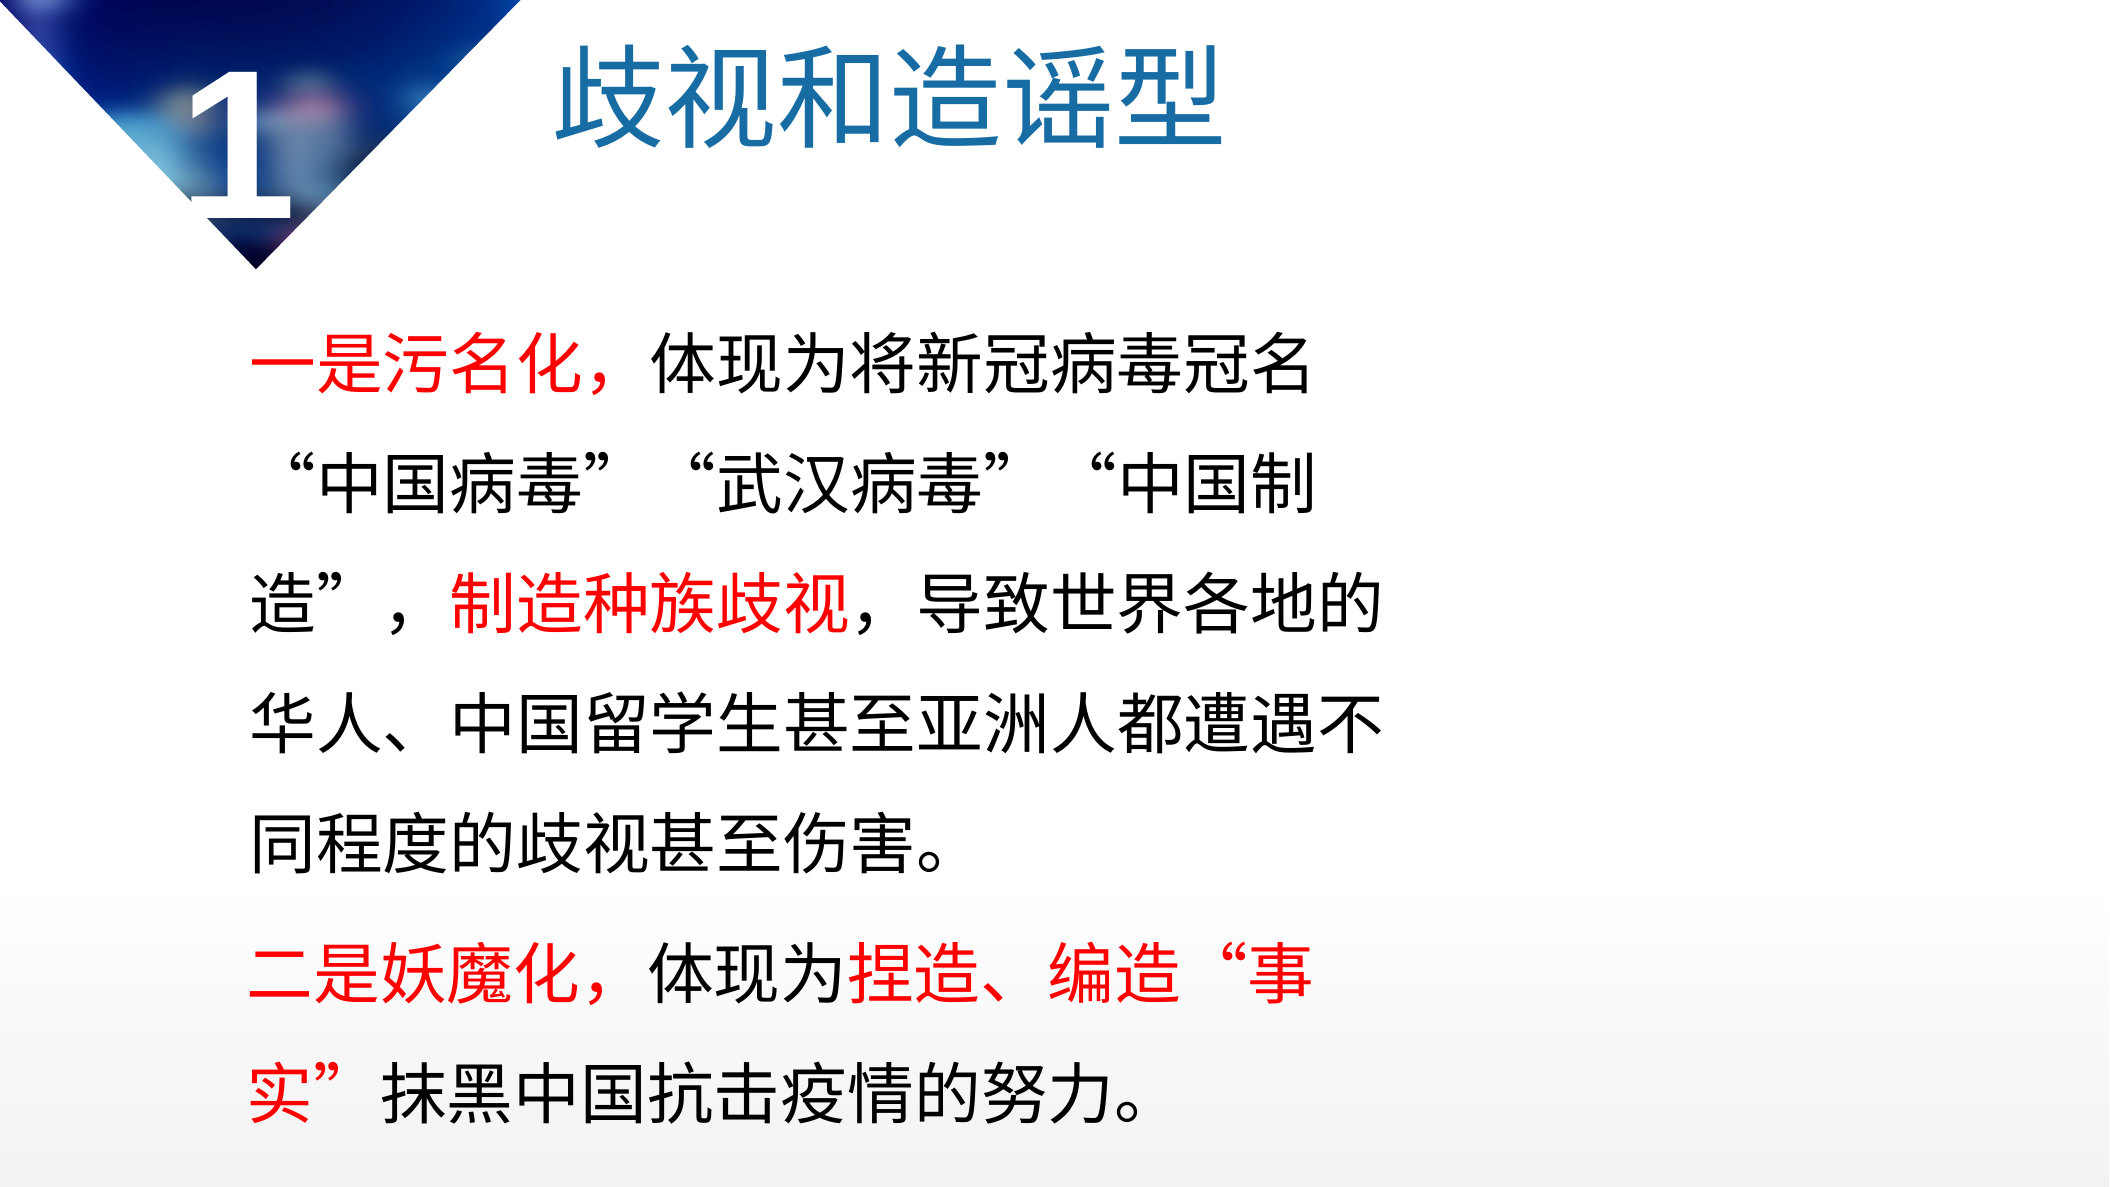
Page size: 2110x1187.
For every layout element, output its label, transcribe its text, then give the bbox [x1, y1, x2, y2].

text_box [0, 0, 521, 270]
text_box 歧视和造谣型 [521, 26, 1351, 162]
text_box 二是妖魔化，体现为捏造、编造“事实”抹黑中国抗击疫情的努力。 [231, 884, 1449, 1140]
text_box 一是污名化，体现为将新冠病毒冠名“中国病毒”“武汉病毒”“中国制造”，制造种族歧视，导致世界各地的华人、中国留学生甚至亚洲人都遭遇不同程度的歧视甚至伤害。 [234, 274, 1451, 889]
